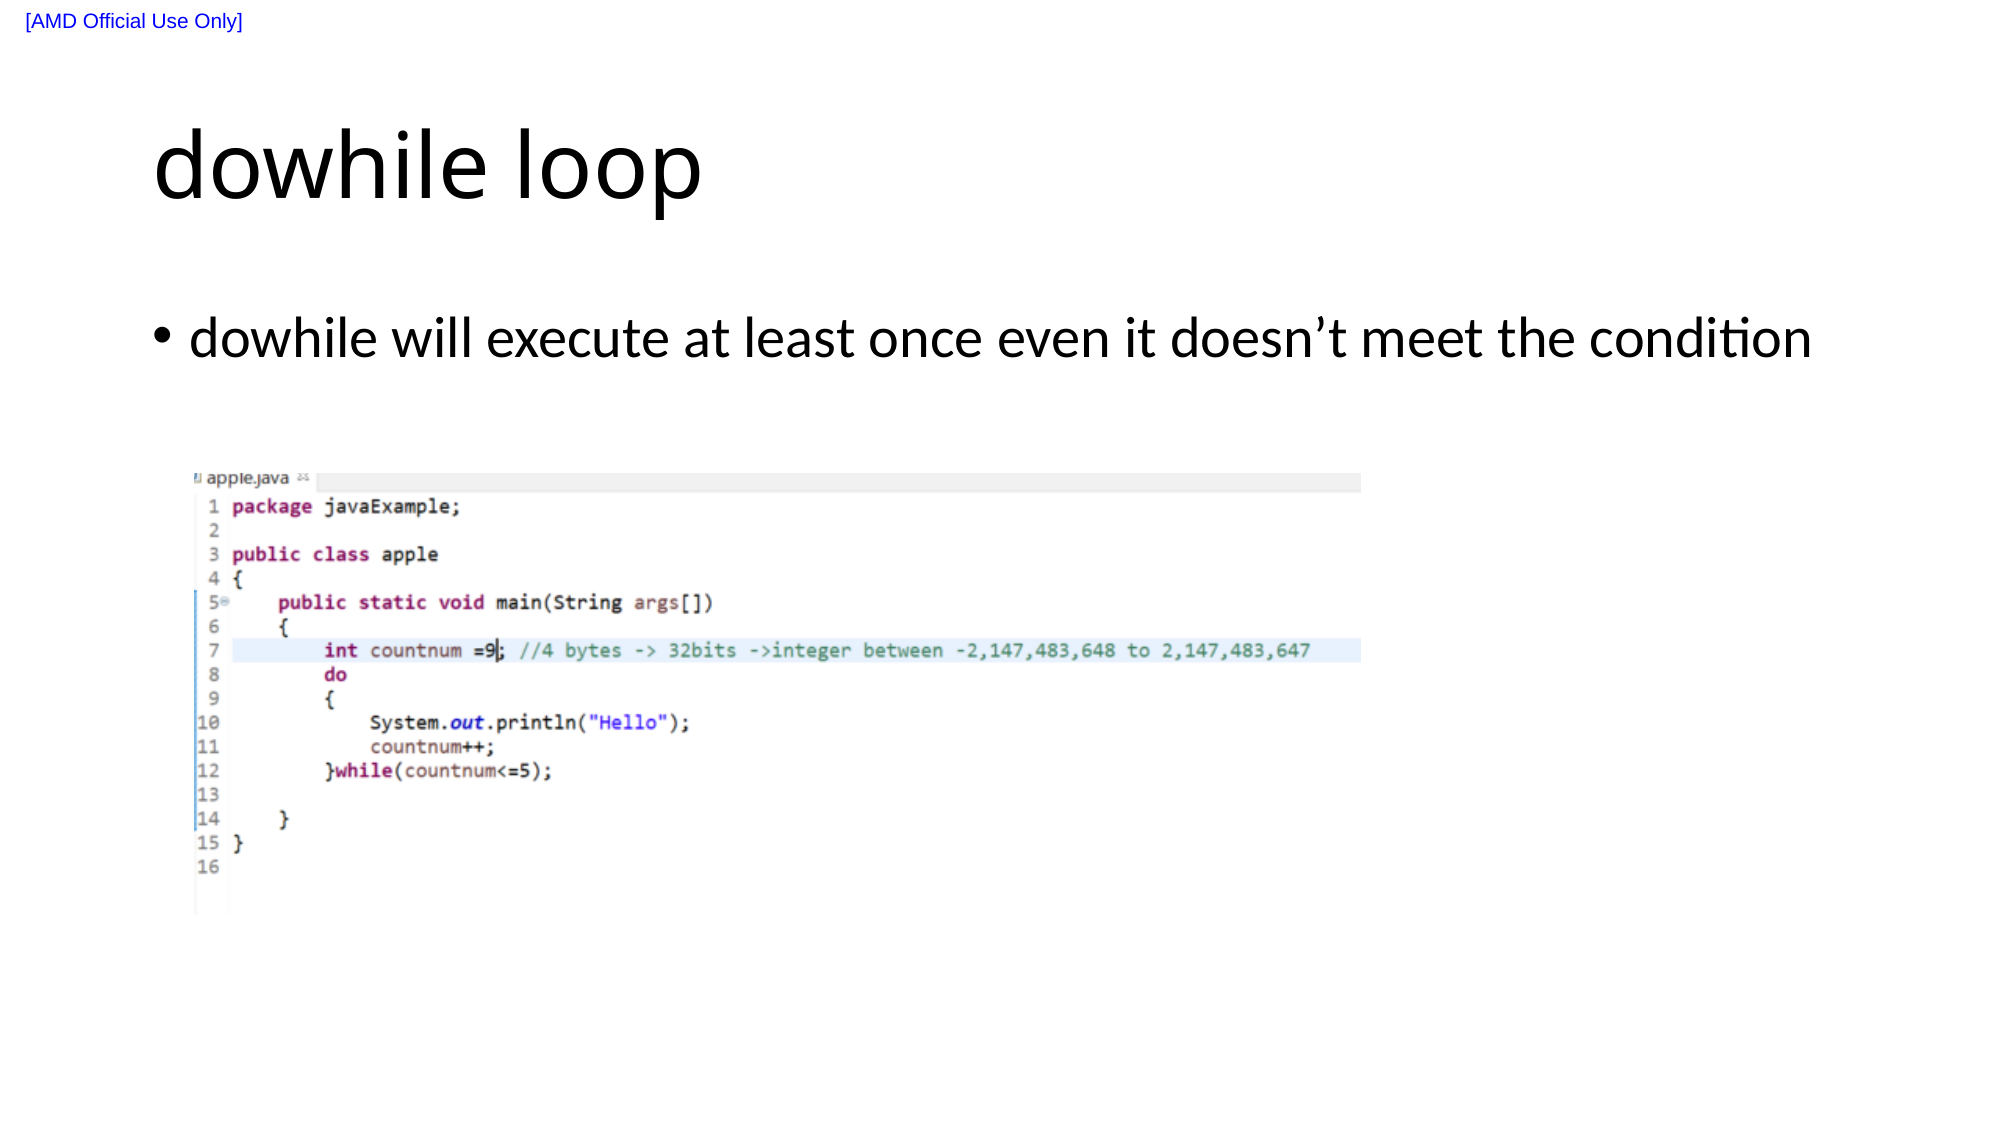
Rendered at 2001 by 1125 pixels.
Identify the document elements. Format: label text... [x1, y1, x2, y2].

list dowhile will execute at least once even it doesn’t meet the condition [137, 299, 1863, 1014]
picture [194, 473, 1361, 915]
title dowhile loop [137, 59, 1863, 278]
